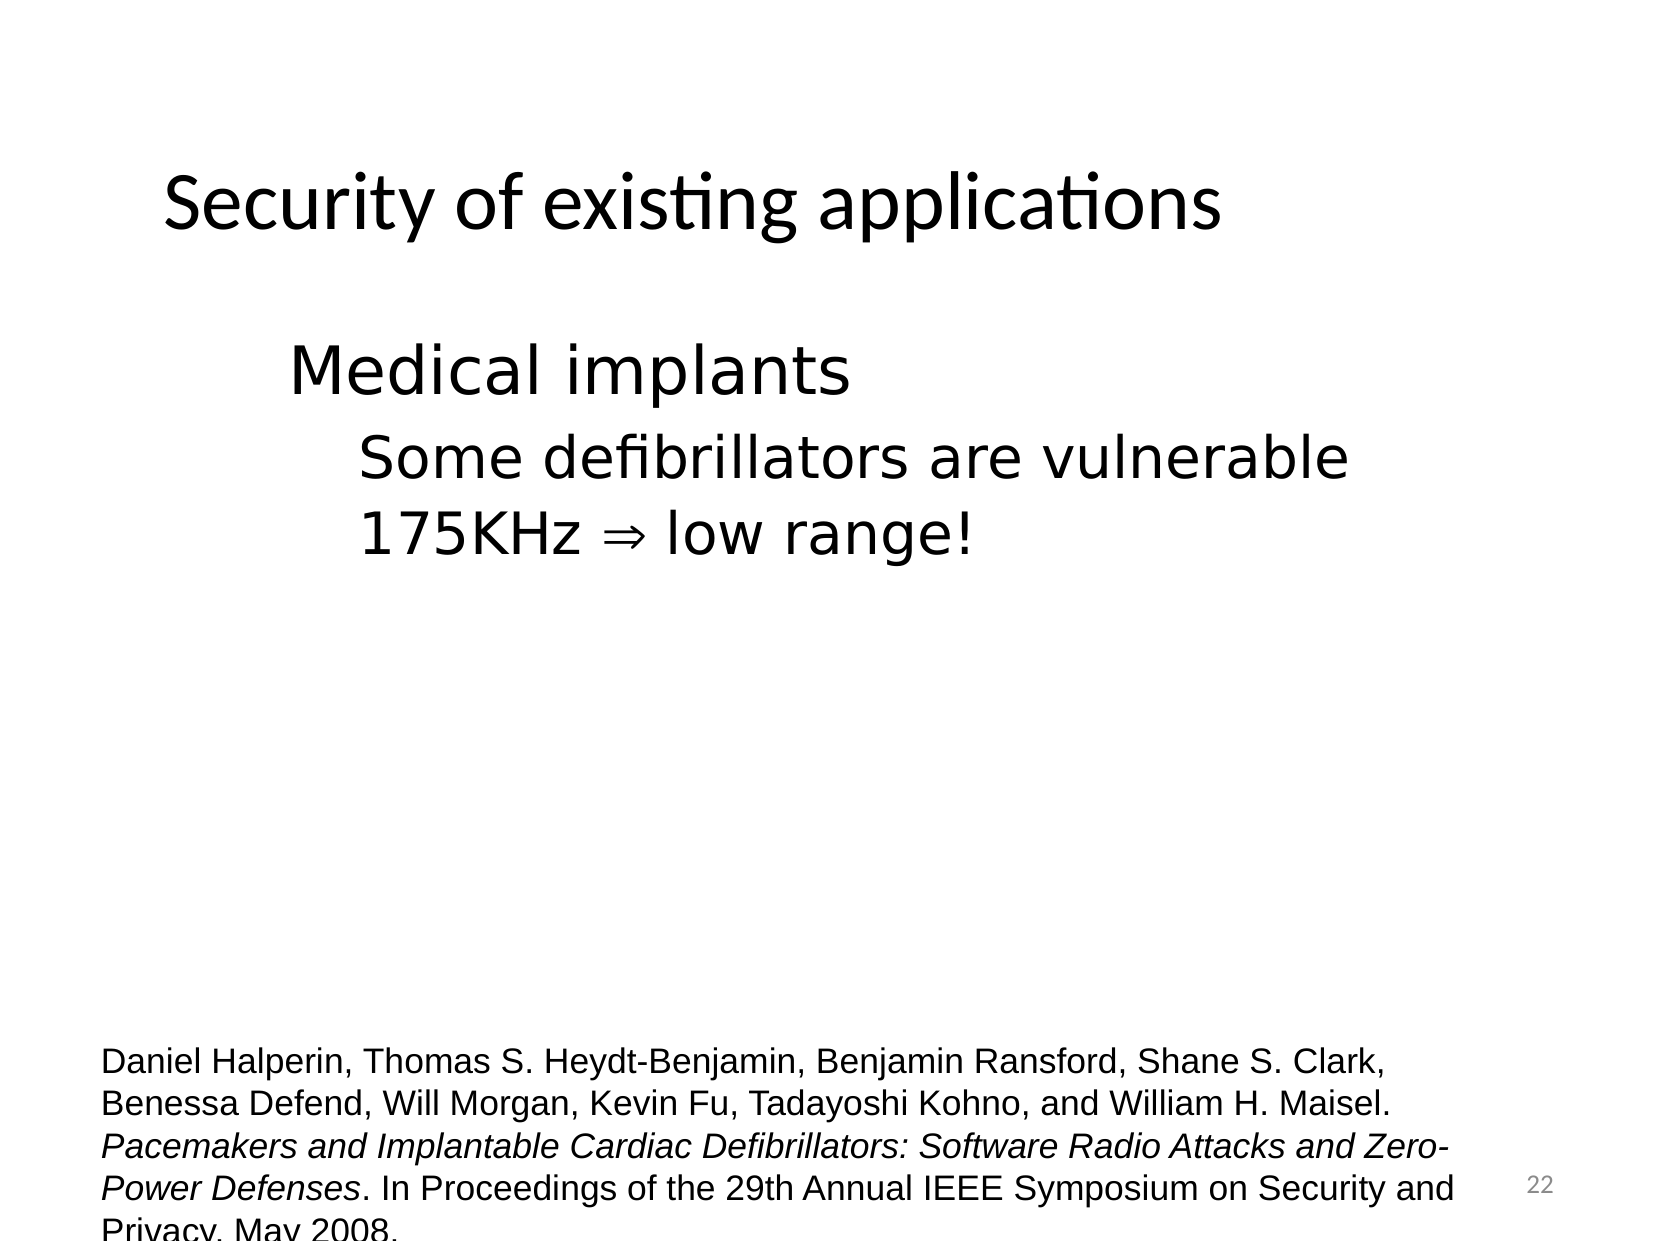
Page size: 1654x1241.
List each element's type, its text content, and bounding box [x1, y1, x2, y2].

slide_number 22 [1184, 1149, 1571, 1216]
list Medical implants Some defibrillators are vulnerable 175KHz ⇒ low range! [200, 319, 1654, 1042]
text_box Daniel Halperin, Thomas S. Heydt-Benjamin, Benjamin Ransford, Shane S. Clark, Benessa Defend, Will Morgan, Kevin Fu, Tadayoshi Kohno, and William H. Maisel. Pacemakers and Implantable Cardiac Deﬁbrillators: Software Radio Attacks and Zero-Power Defenses. In Proceedings of the 29th Annual IEEE Symposium on Security and Privacy, May 2008. [86, 1030, 1500, 1195]
title Security of existing applications [0, 84, 1388, 309]
